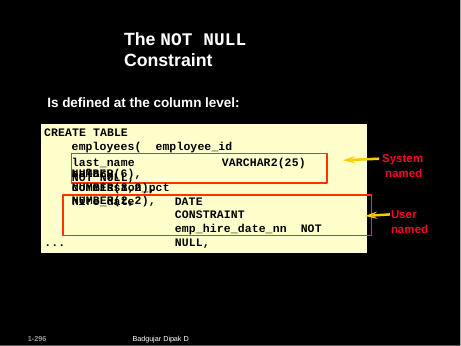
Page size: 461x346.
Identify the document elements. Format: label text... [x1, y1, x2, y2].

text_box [39, 123, 372, 258]
text_box Is defined at the column level: CREATE TABLE employees( employee_id NUMBER(6), [42, 92, 251, 121]
text_box 1-296 [25, 331, 50, 343]
title The NOT NULL Constraint [122, 25, 338, 86]
text_box [377, 213, 391, 217]
text_box Badgujar Dipak D [130, 331, 327, 343]
text_box System named [380, 146, 425, 180]
text_box User named [388, 202, 431, 236]
